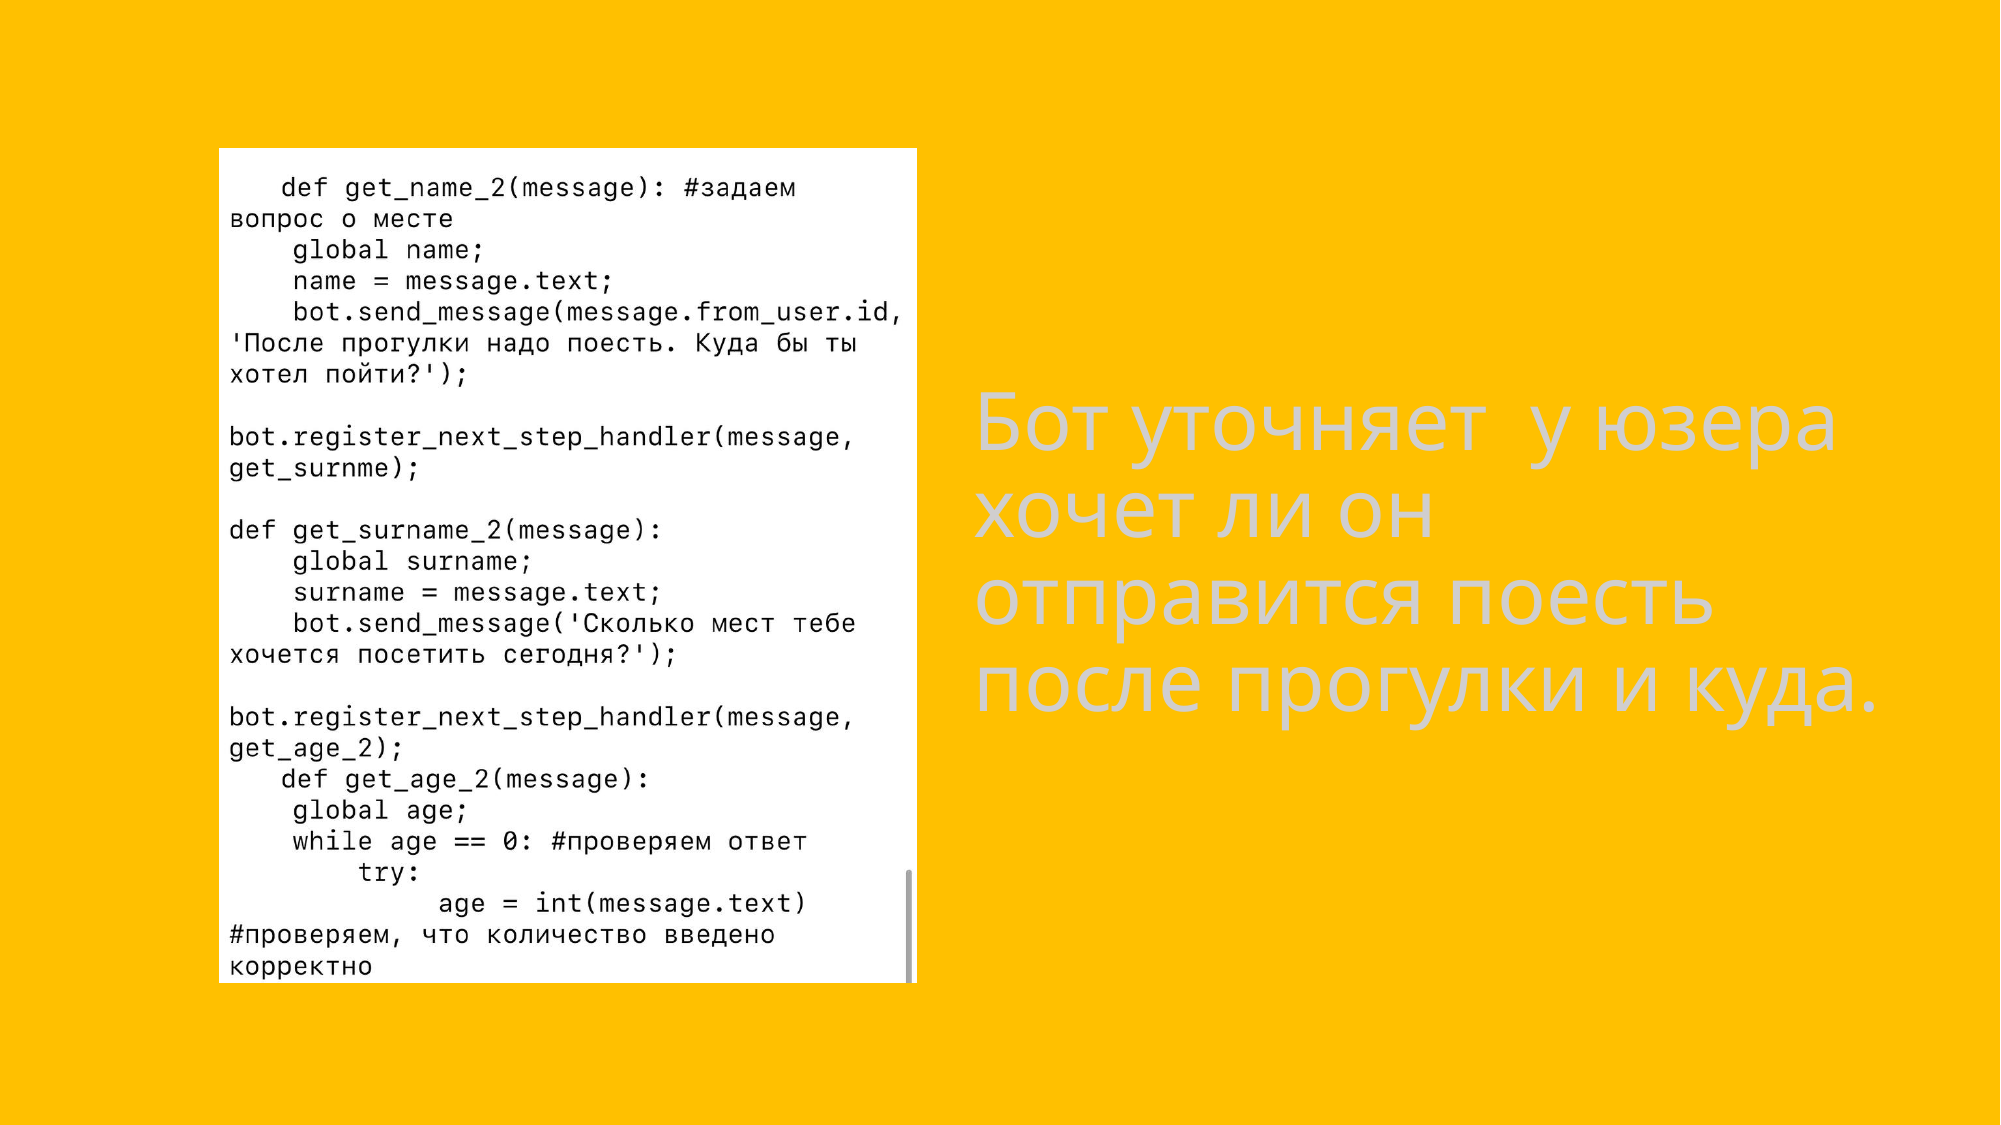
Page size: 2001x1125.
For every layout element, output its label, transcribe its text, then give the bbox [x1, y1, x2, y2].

picture [219, 148, 917, 983]
list Бот уточняет у юзера хочет ли он отправится поесть после прогулки и куда. [958, 372, 1908, 812]
